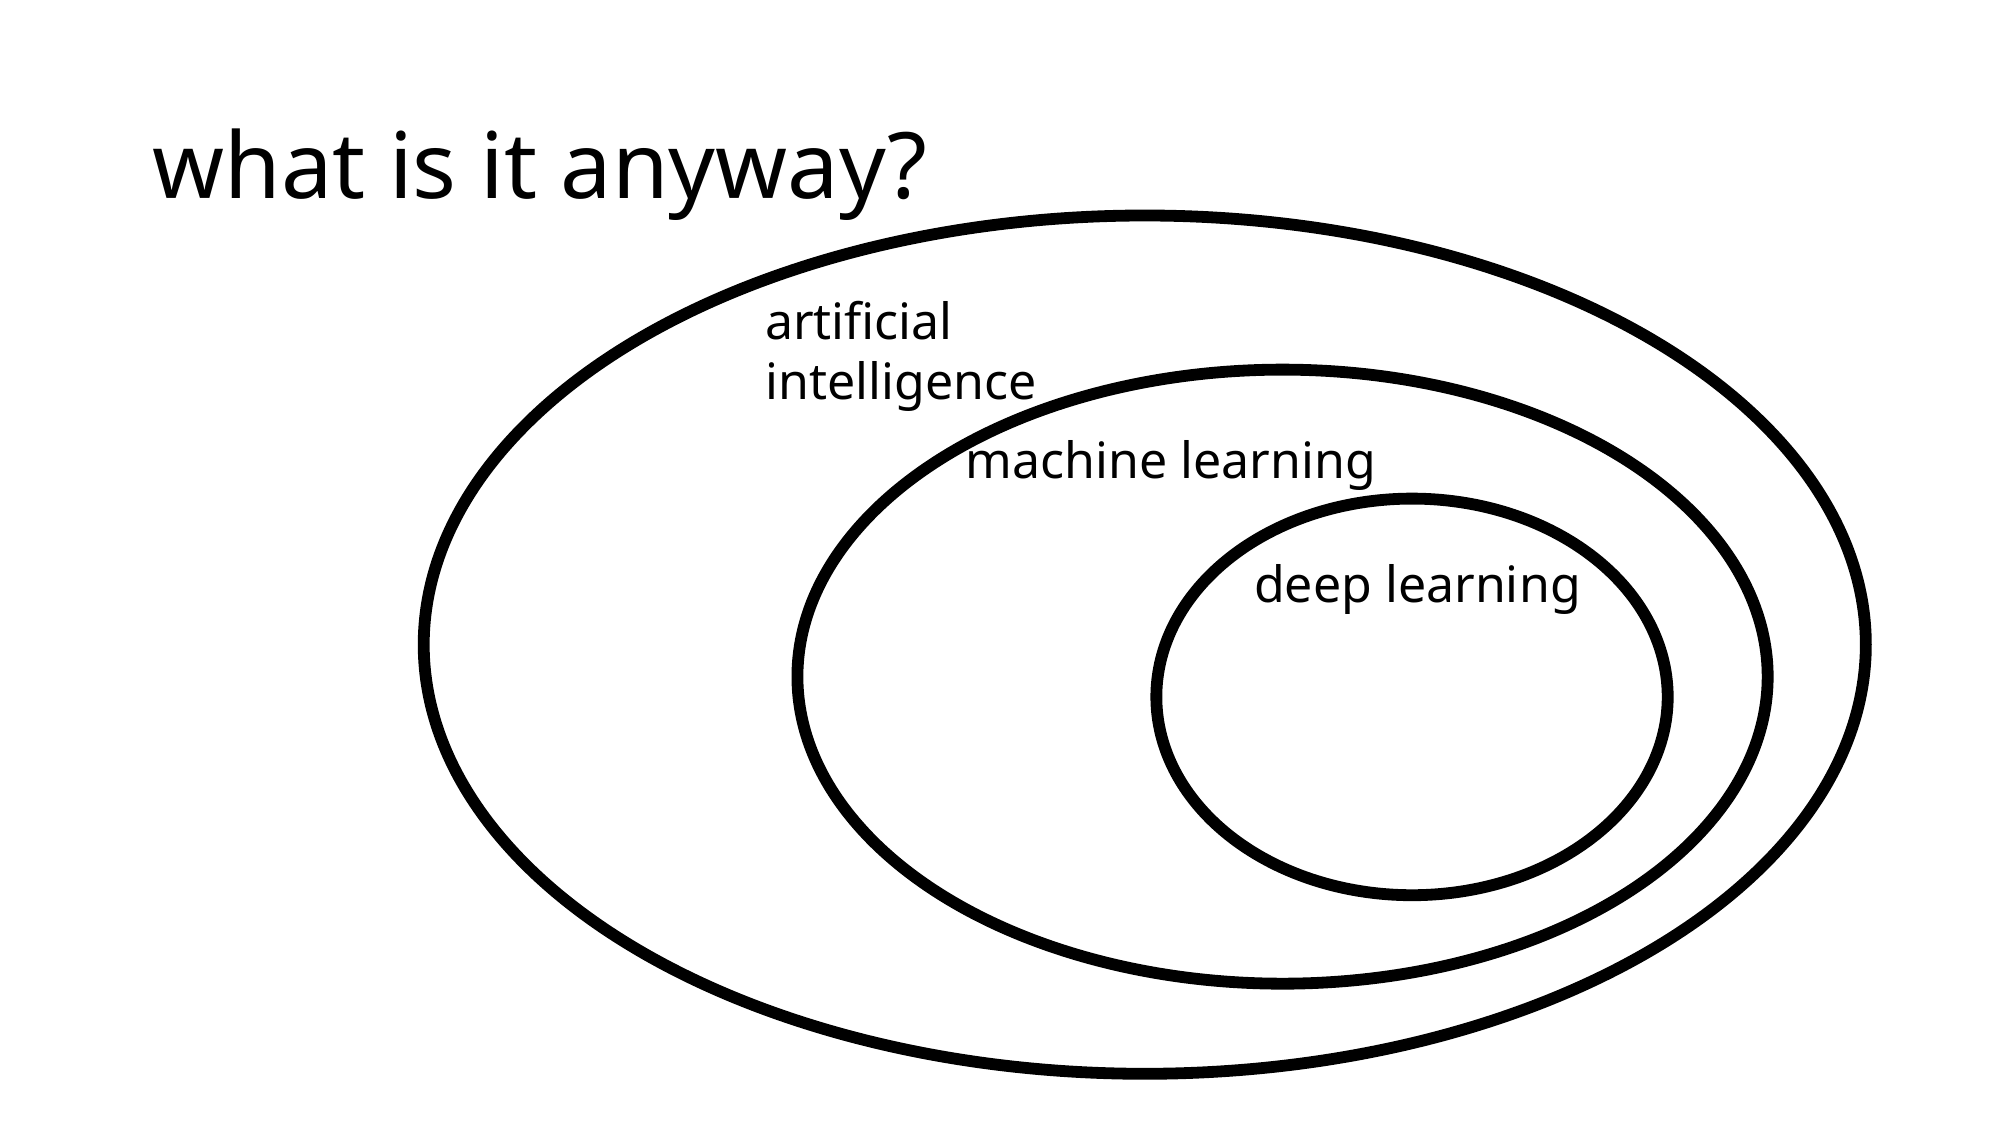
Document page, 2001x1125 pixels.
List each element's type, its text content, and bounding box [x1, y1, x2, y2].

title what is it anyway? [137, 59, 1863, 278]
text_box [1156, 498, 1668, 896]
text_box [797, 369, 1768, 984]
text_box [423, 215, 1866, 1074]
